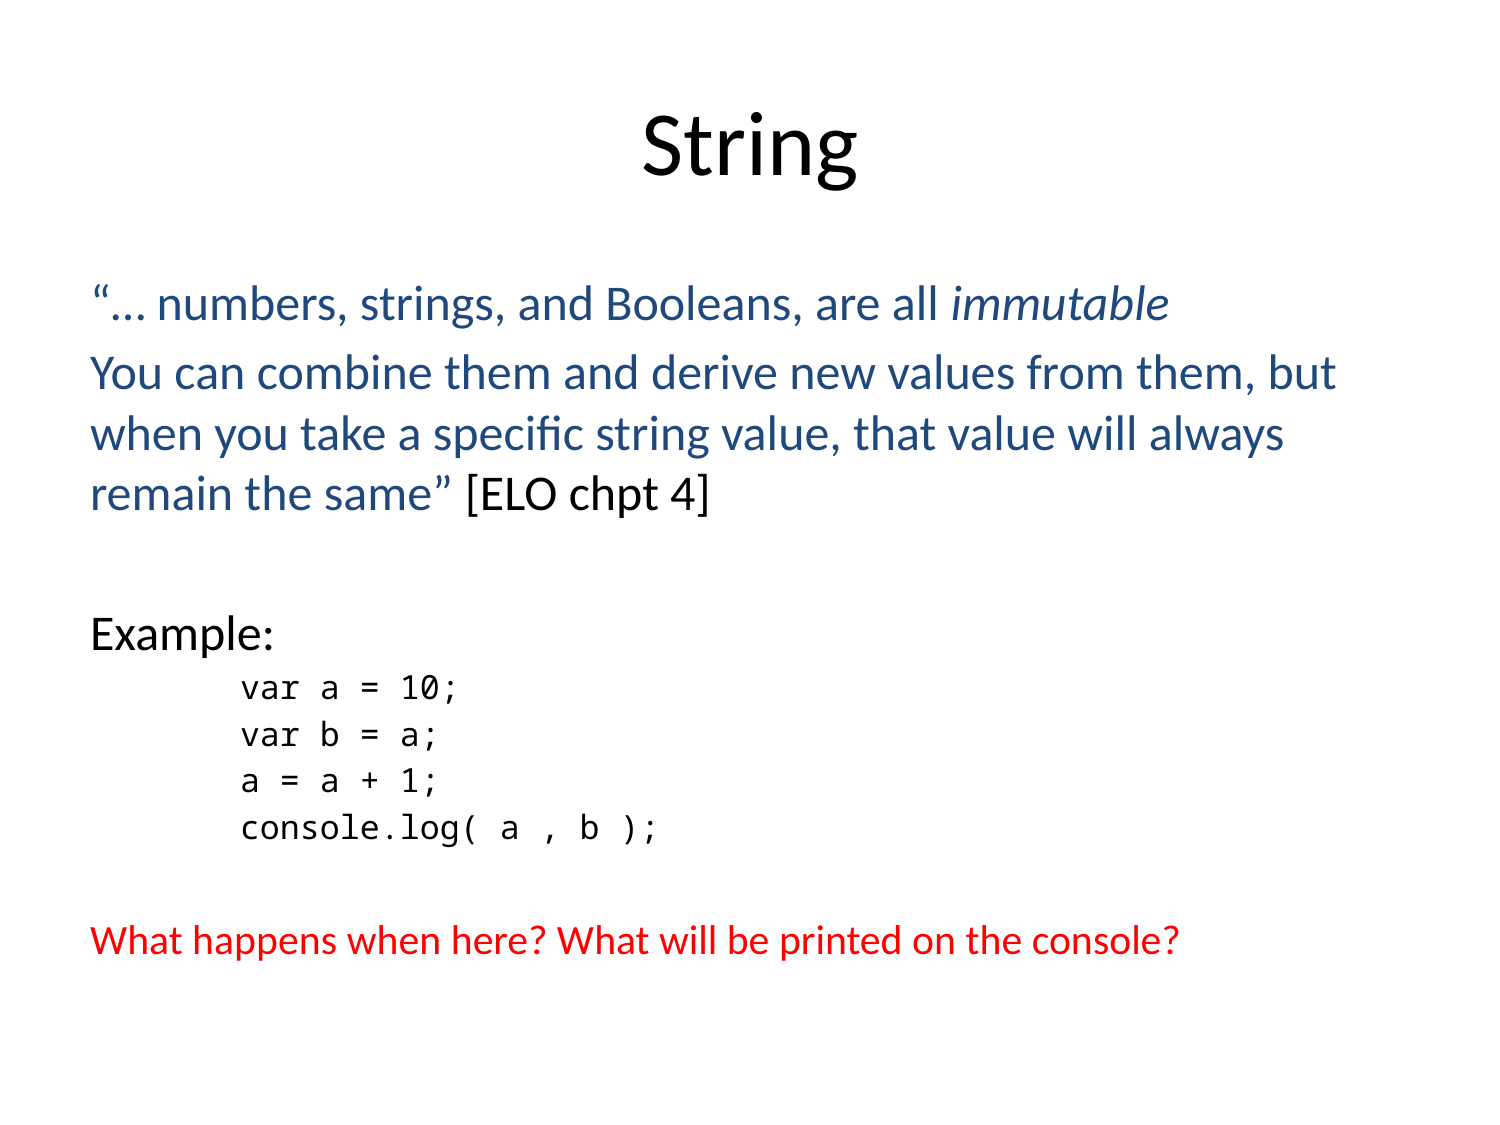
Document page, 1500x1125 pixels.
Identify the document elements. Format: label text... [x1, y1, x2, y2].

list “… numbers, strings, and Booleans, are all immutable You can combine them and derive new values from them, but when you take a specific string value, that value will always remain the same” [ELO chpt 4] Example: var a = 10; var b = a; a = a + 1; console.log( a , b ); What happens when here? What will be printed on the console? [75, 262, 1425, 1005]
title String [75, 45, 1425, 233]
